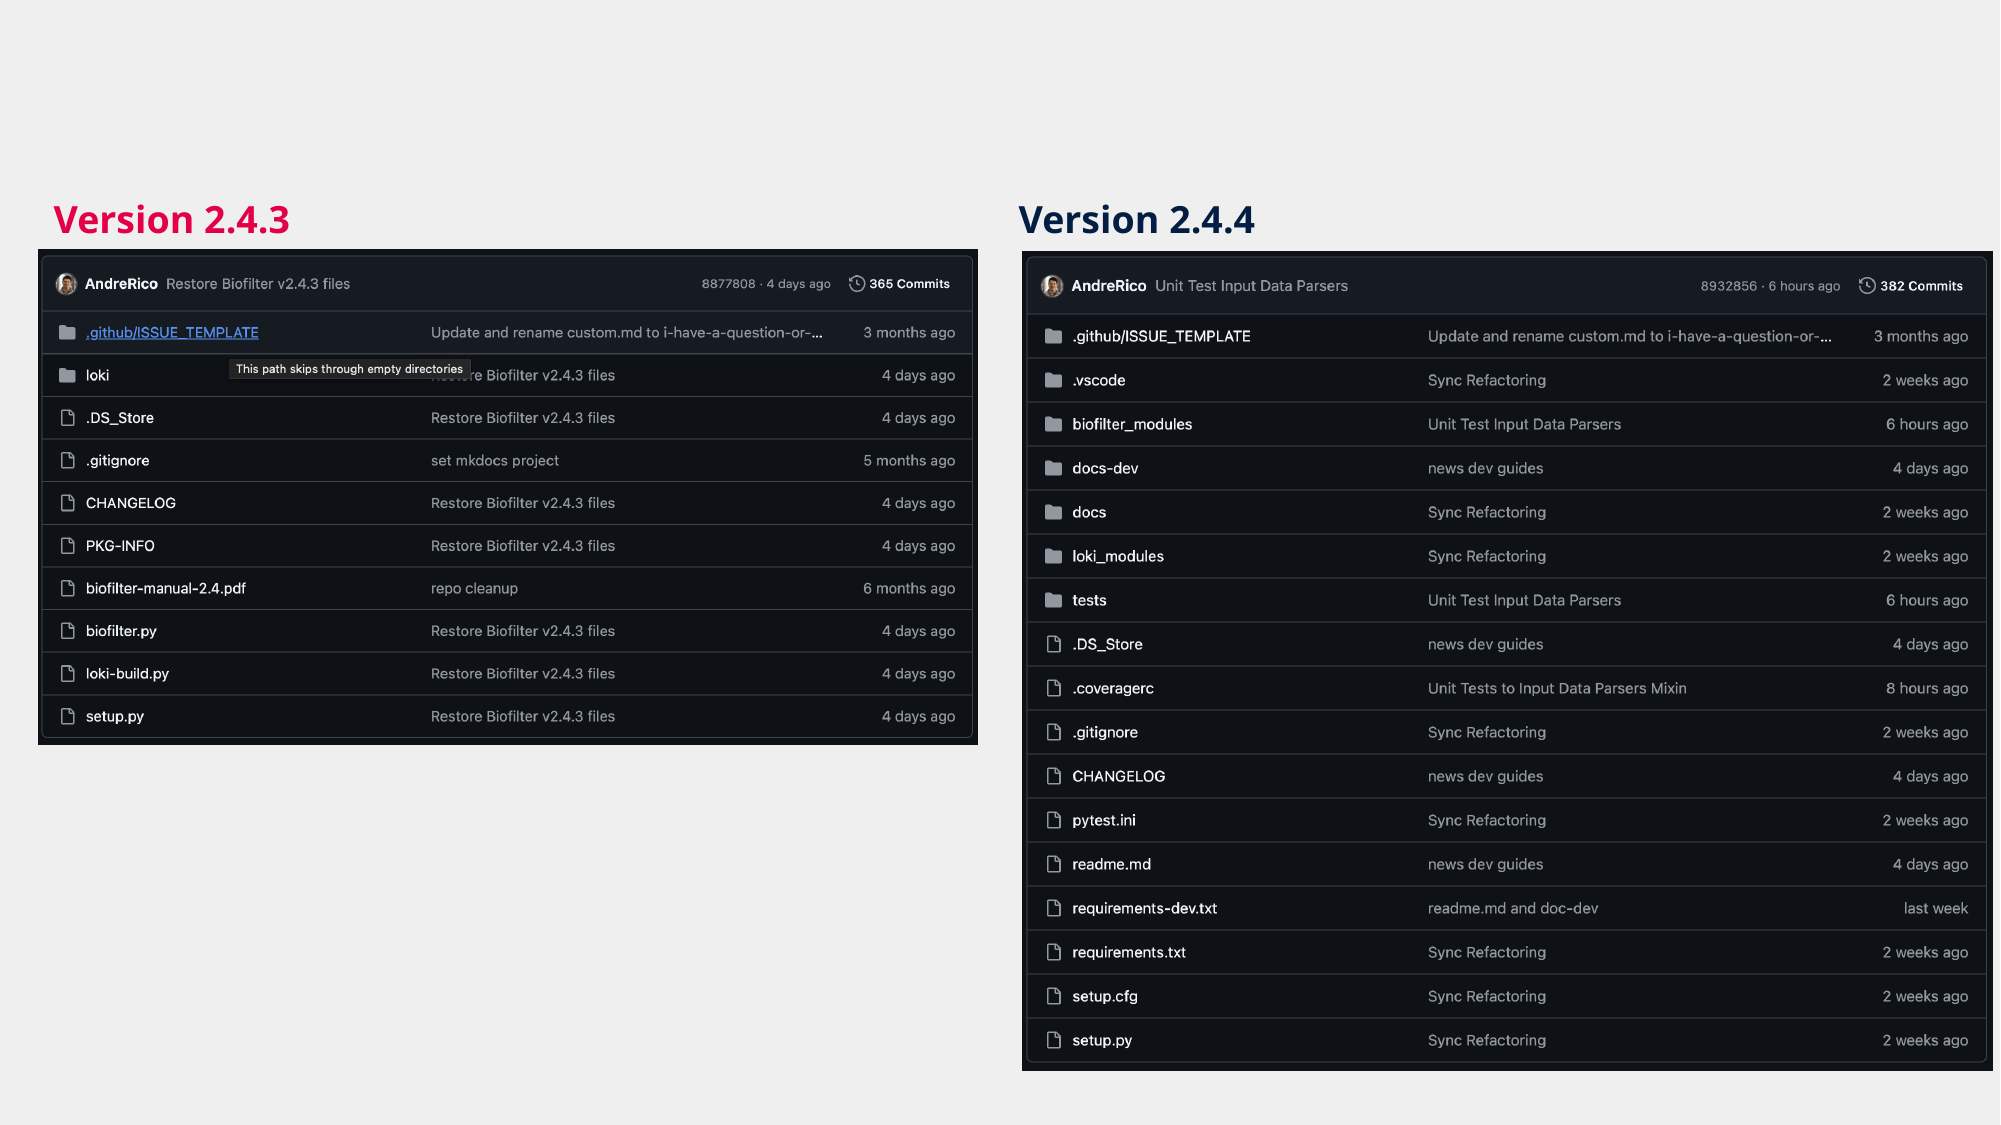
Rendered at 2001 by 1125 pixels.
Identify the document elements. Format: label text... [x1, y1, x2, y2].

picture [38, 248, 979, 746]
picture [1021, 251, 1993, 1071]
text_box Version 2.4.3 [38, 188, 358, 248]
text_box Version 2.4.4 [1003, 188, 1271, 249]
